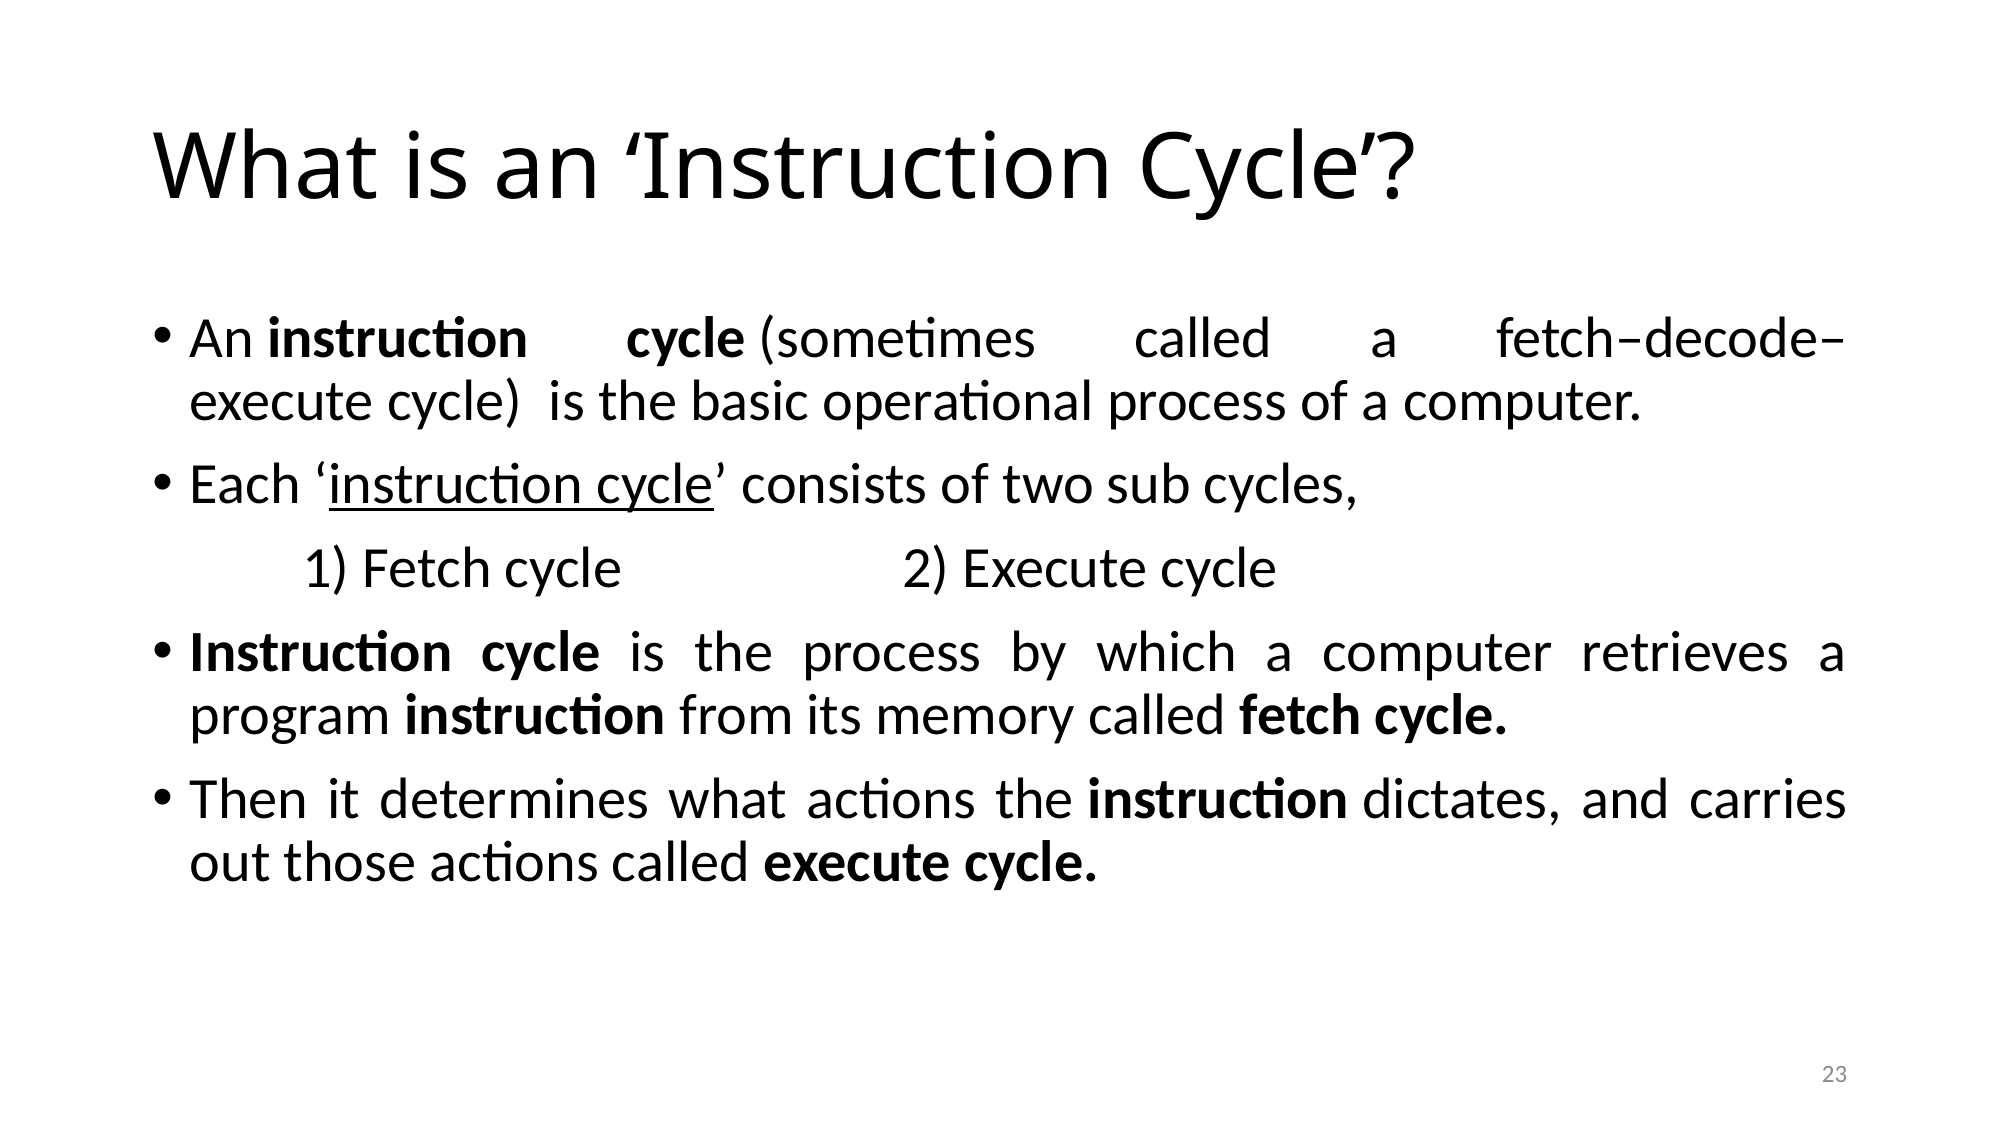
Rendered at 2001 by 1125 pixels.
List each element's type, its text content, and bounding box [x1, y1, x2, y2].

slide_number 23 [1412, 1042, 1863, 1103]
list An instruction cycle (sometimes called a fetch–decode–execute cycle) is the basic operational process of a computer. Each ‘instruction cycle’ consists of two sub cycles, 1) Fetch cycle 2) Execute cycle Instruction cycle is the process by which a computer retrieves a program instruction from its memory called fetch cycle. Then it determines what actions the instruction dictates, and carries out those actions called execute cycle. [137, 299, 1863, 1014]
title What is an ‘Instruction Cycle’? [137, 59, 1863, 278]
